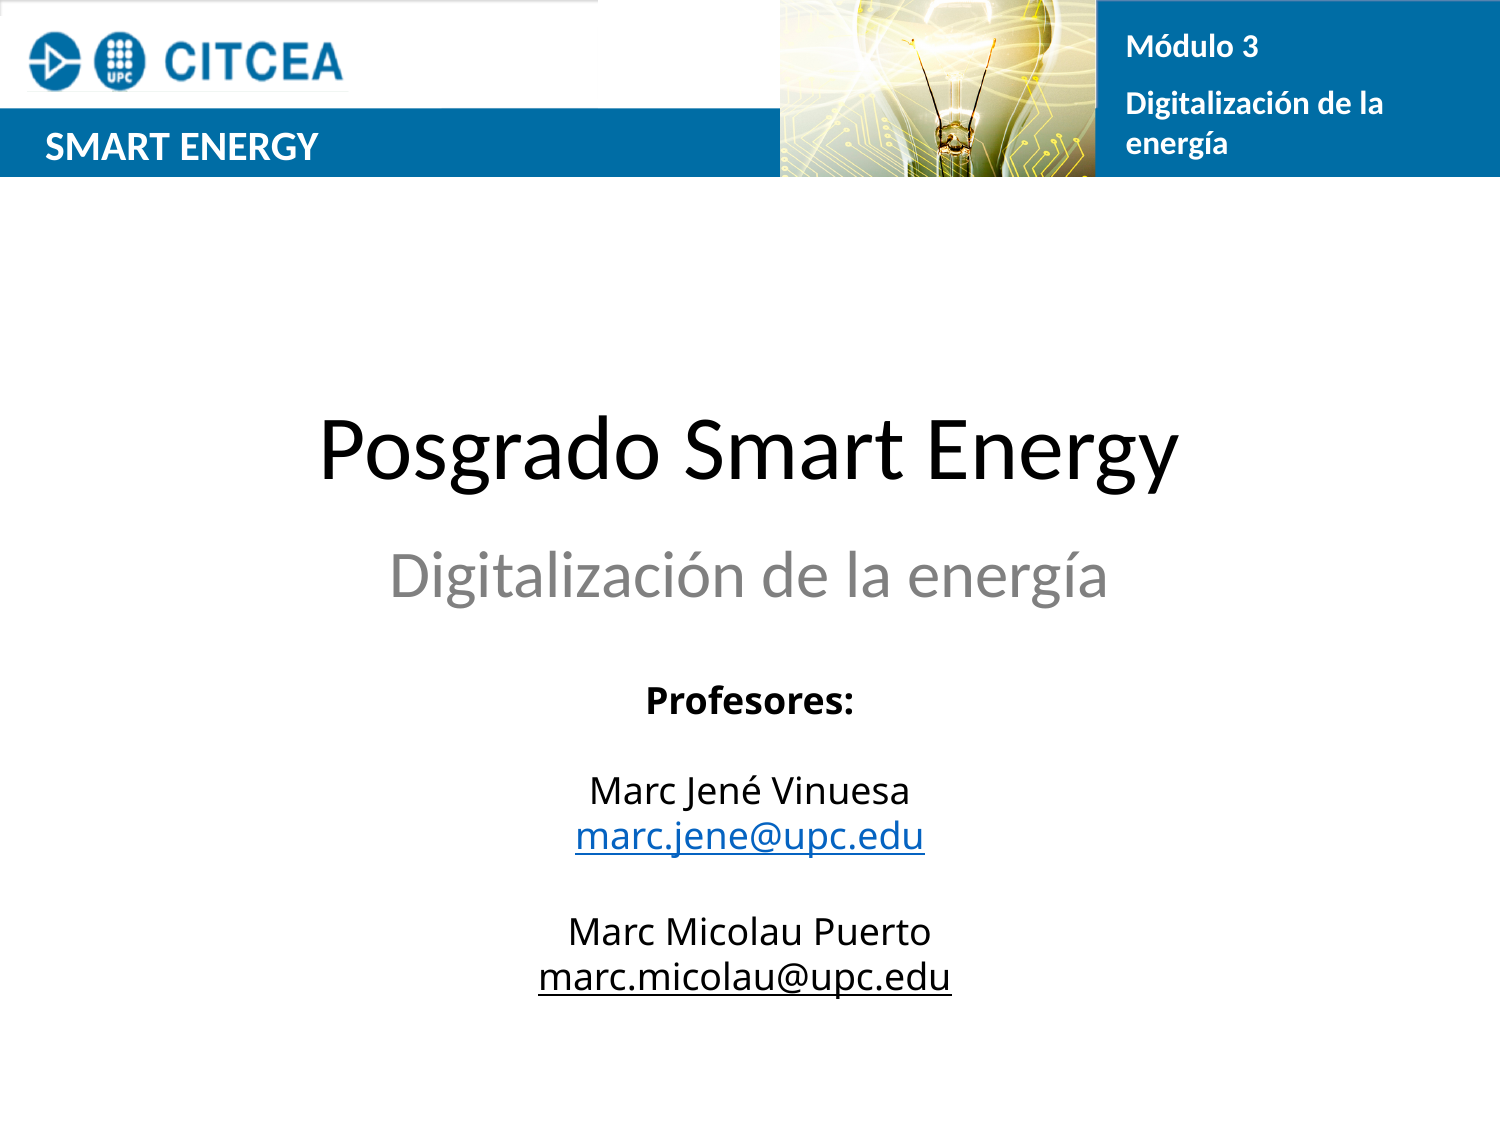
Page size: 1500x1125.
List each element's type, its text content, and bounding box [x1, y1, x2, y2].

text_box Profesores: Marc Jené Vinuesa marc.jene@upc.edu Marc Micolau Puerto marc.micolau@upc.edu [0, 624, 1500, 1028]
subtitle Digitalización de la energía [187, 532, 1313, 624]
text_box Módulo 3 Digitalización de la energía [1098, 14, 1412, 171]
picture [0, 0, 598, 108]
picture [780, 0, 1500, 177]
